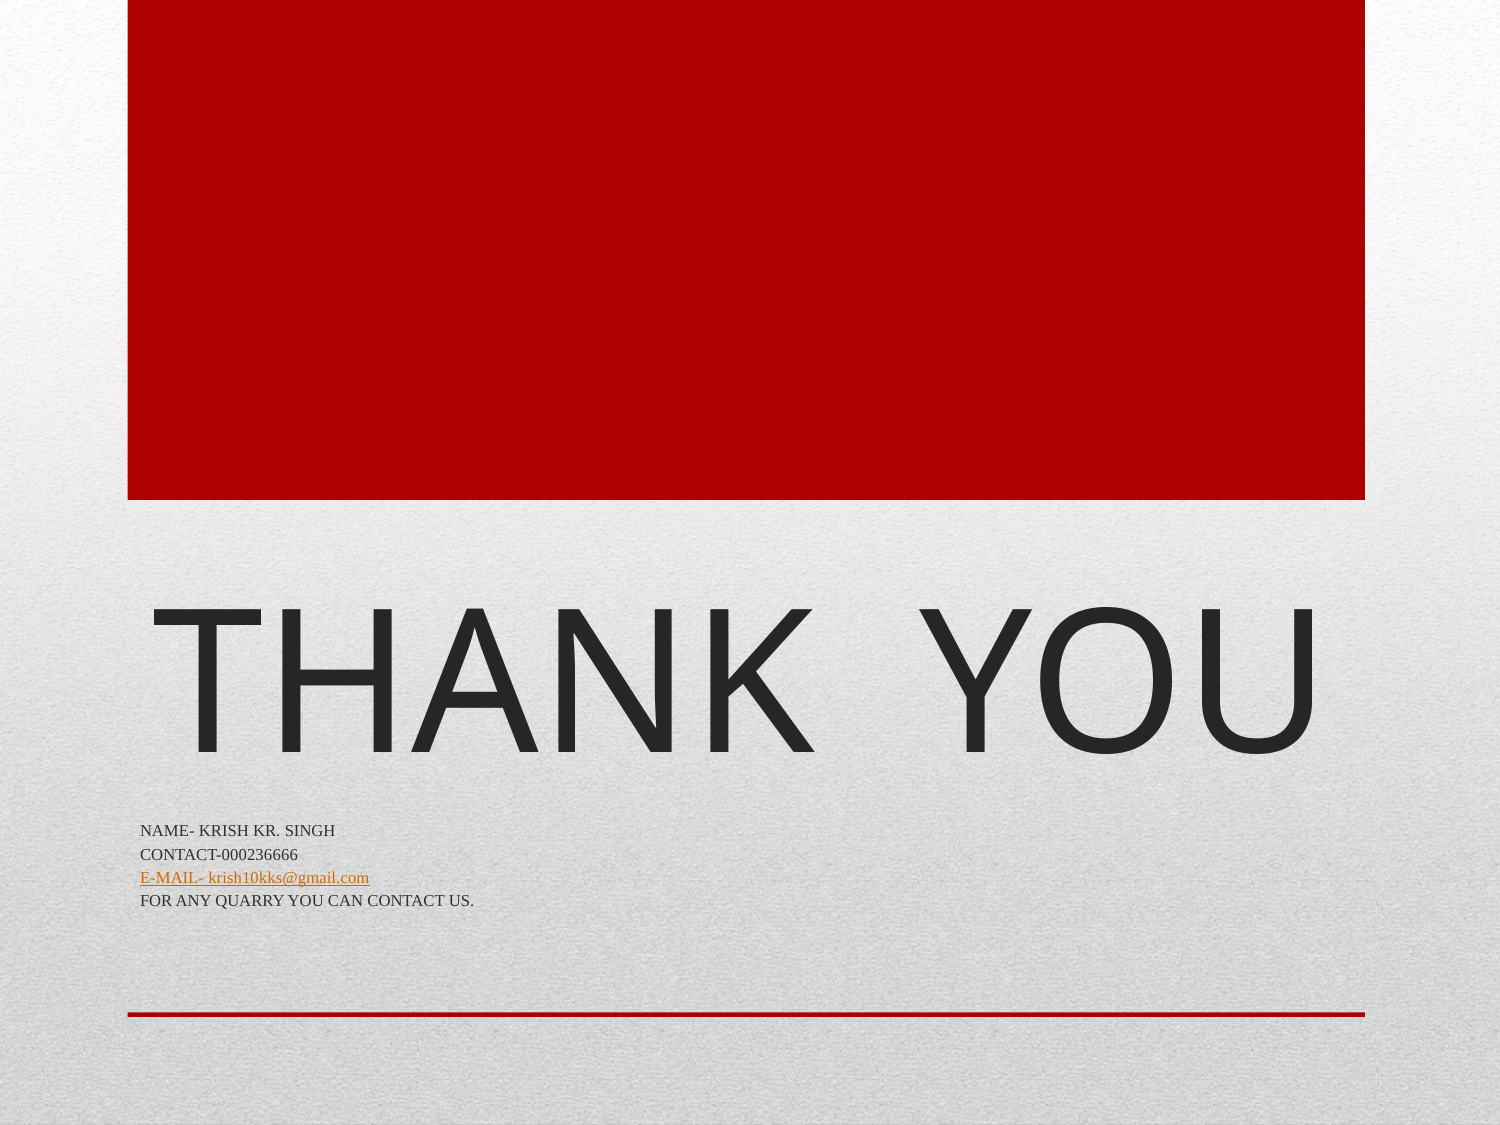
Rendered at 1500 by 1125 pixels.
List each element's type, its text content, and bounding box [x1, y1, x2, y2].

title THANK YOU [137, 525, 1375, 800]
list NAME- KRISH KR. SINGH CONTACT-000236666 E-MAIL- krish10kks@gmail.com FOR ANY QUARRY YOU CAN CONTACT US. [125, 812, 1250, 963]
